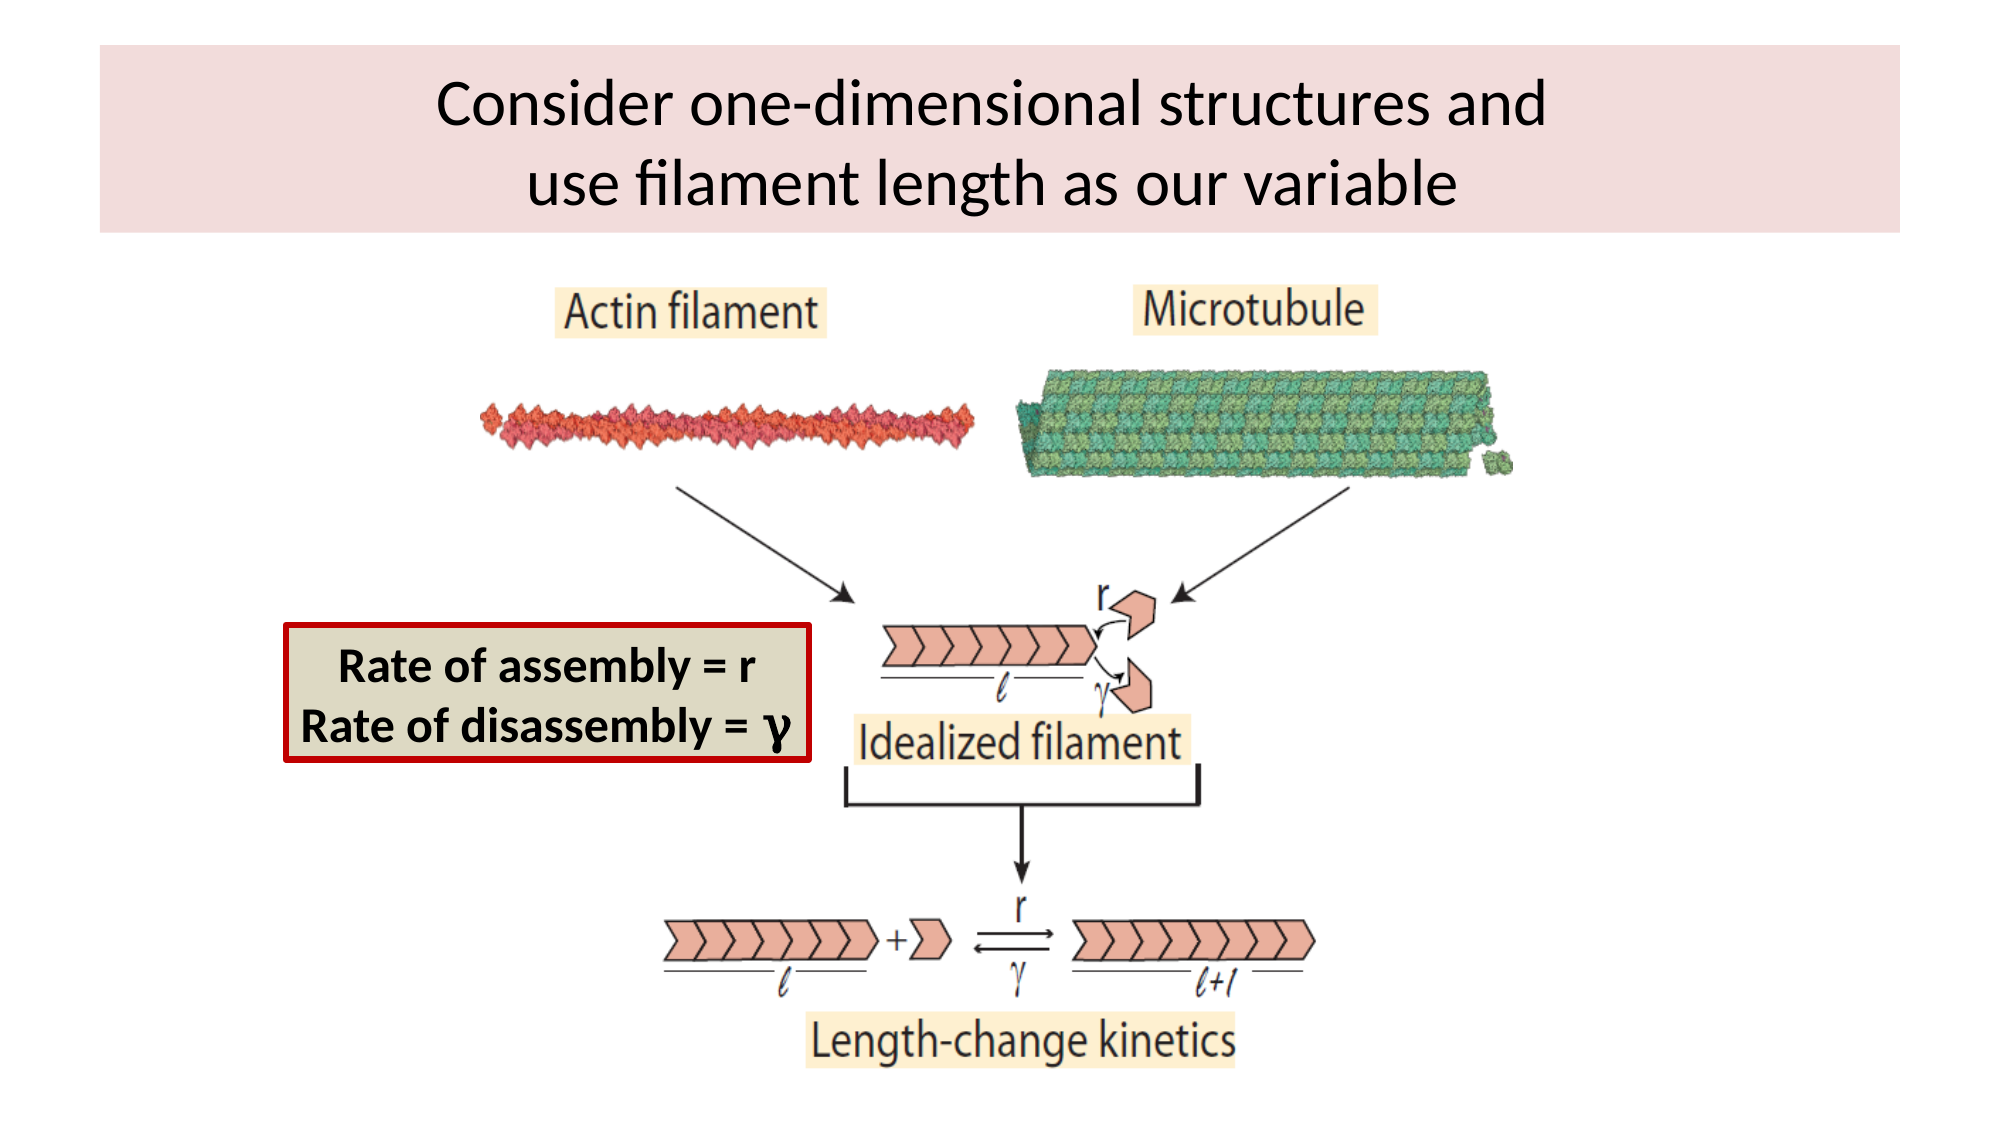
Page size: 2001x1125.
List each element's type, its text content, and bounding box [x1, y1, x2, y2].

picture [480, 262, 1513, 1084]
title Consider one-dimensional structures and use filament length as our variable [99, 45, 1900, 233]
text_box Rate of assembly = r Rate of disassembly = γ [285, 624, 475, 760]
